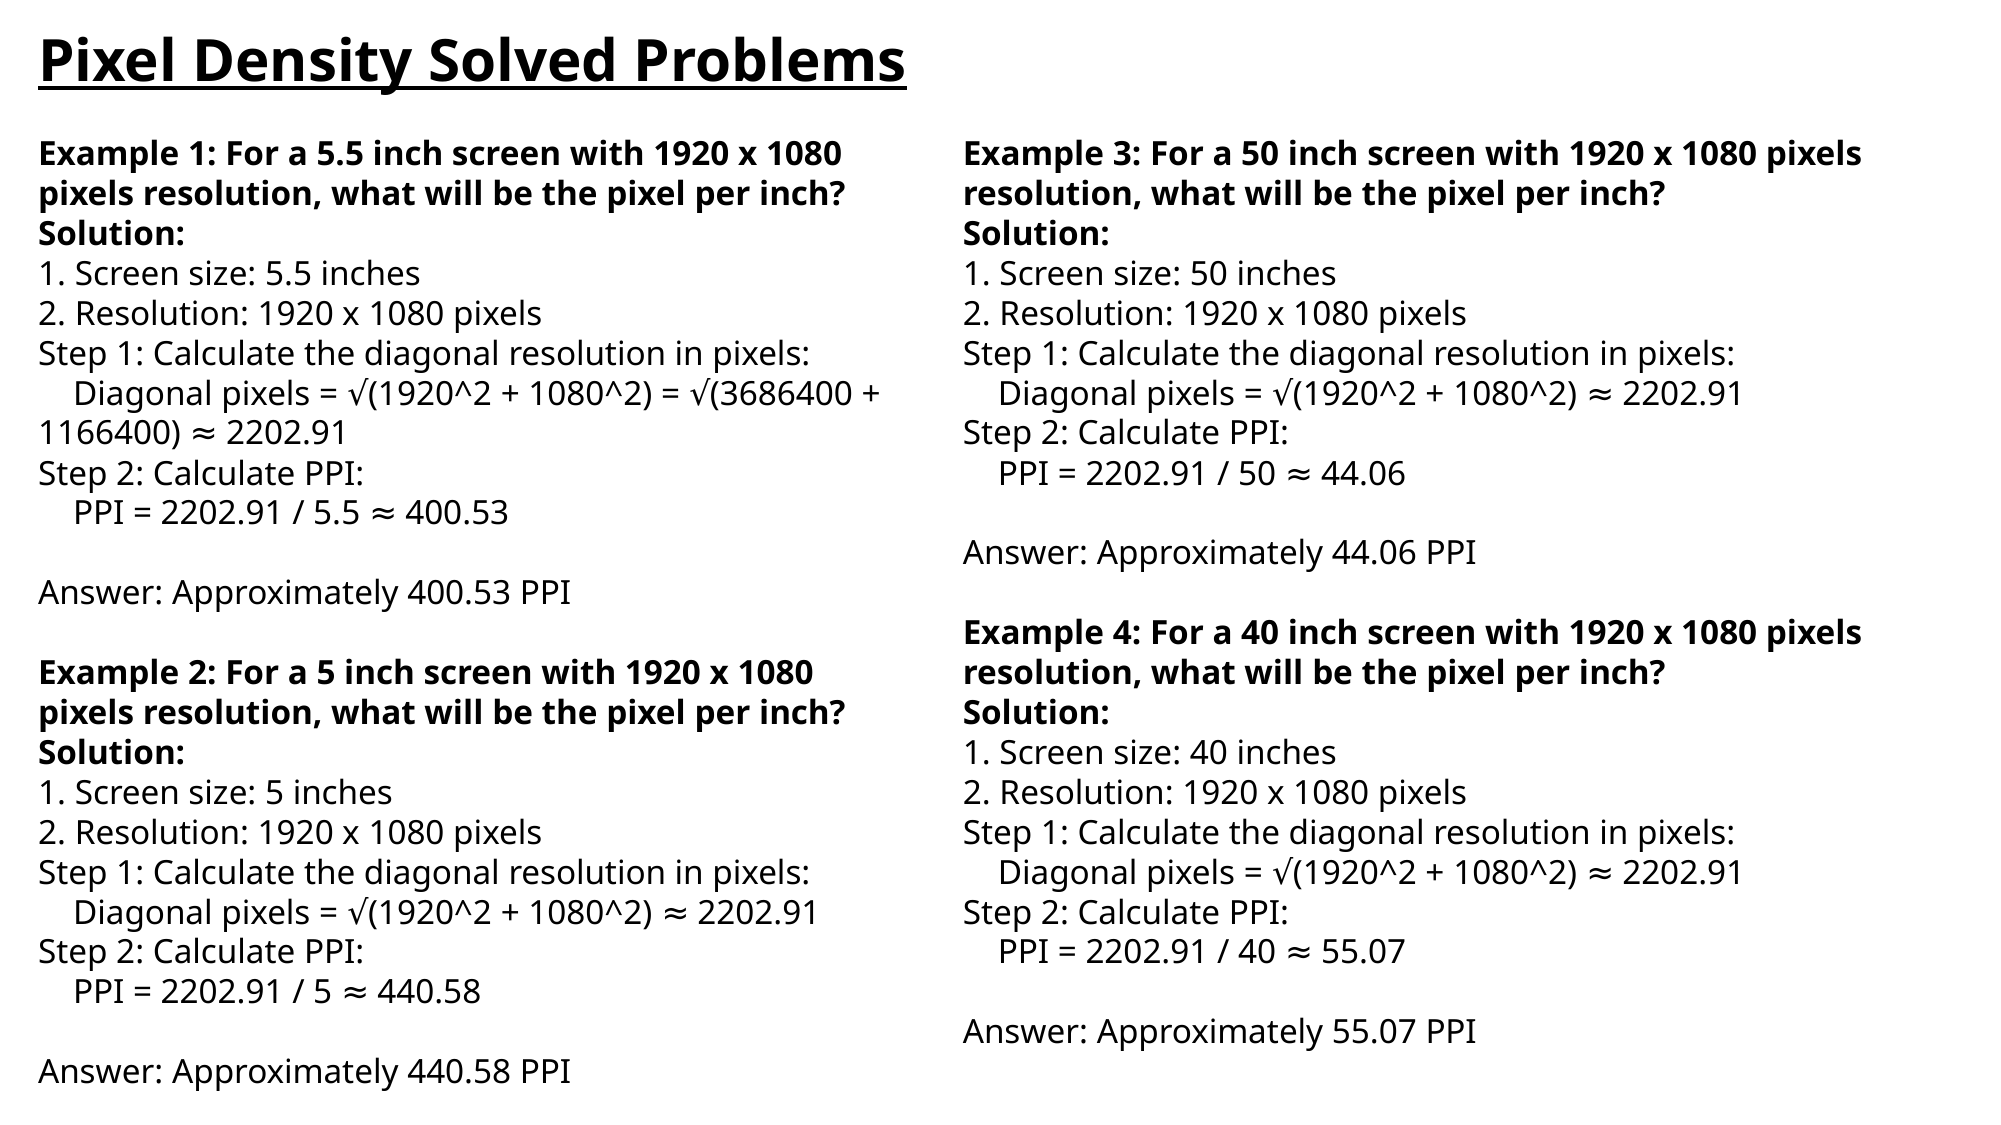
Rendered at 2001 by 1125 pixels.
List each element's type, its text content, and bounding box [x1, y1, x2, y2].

text_box Pixel Density Solved Problems [23, 15, 1873, 101]
text_box Example 1: For a 5.5 inch screen with 1920 x 1080 pixels resolution, what will be the pixel per inch? Solution: 1. Screen size: 5.5 inches 2. Resolution: 1920 x 1080 pixels Step 1: Calculate the diagonal resolution in pixels: Diagonal pixels = √(1920^2 + 1080^2) = √(3686400 + 1166400) ≈ 2202.91 Step 2: Calculate PPI: PPI = 2202.91 / 5.5 ≈ 400.53 Answer: Approximately 400.53 PPI Example 2: For a 5 inch screen with 1920 x 1080 pixels resolution, what will be the pixel per inch? Solution: 1. Screen size: 5 inches 2. Resolution: 1920 x 1080 pixels Step 1: Calculate the diagonal resolution in pixels: Diagonal pixels = √(1920^2 + 1080^2) ≈ 2202.91 Step 2: Calculate PPI: PPI = 2202.91 / 5 ≈ 440.58 Answer: Approximately 440.58 PPI [23, 124, 924, 1098]
text_box Example 3: For a 50 inch screen with 1920 x 1080 pixels resolution, what will be the pixel per inch? Solution: 1. Screen size: 50 inches 2. Resolution: 1920 x 1080 pixels Step 1: Calculate the diagonal resolution in pixels: Diagonal pixels = √(1920^2 + 1080^2) ≈ 2202.91 Step 2: Calculate PPI: PPI = 2202.91 / 50 ≈ 44.06 Answer: Approximately 44.06 PPI Example 4: For a 40 inch screen with 1920 x 1080 pixels resolution, what will be the pixel per inch? Solution: 1. Screen size: 40 inches 2. Resolution: 1920 x 1080 pixels Step 1: Calculate the diagonal resolution in pixels: Diagonal pixels = √(1920^2 + 1080^2) ≈ 2202.91 Step 2: Calculate PPI: PPI = 2202.91 / 40 ≈ 55.07 Answer: Approximately 55.07 PPI [948, 124, 1948, 1058]
